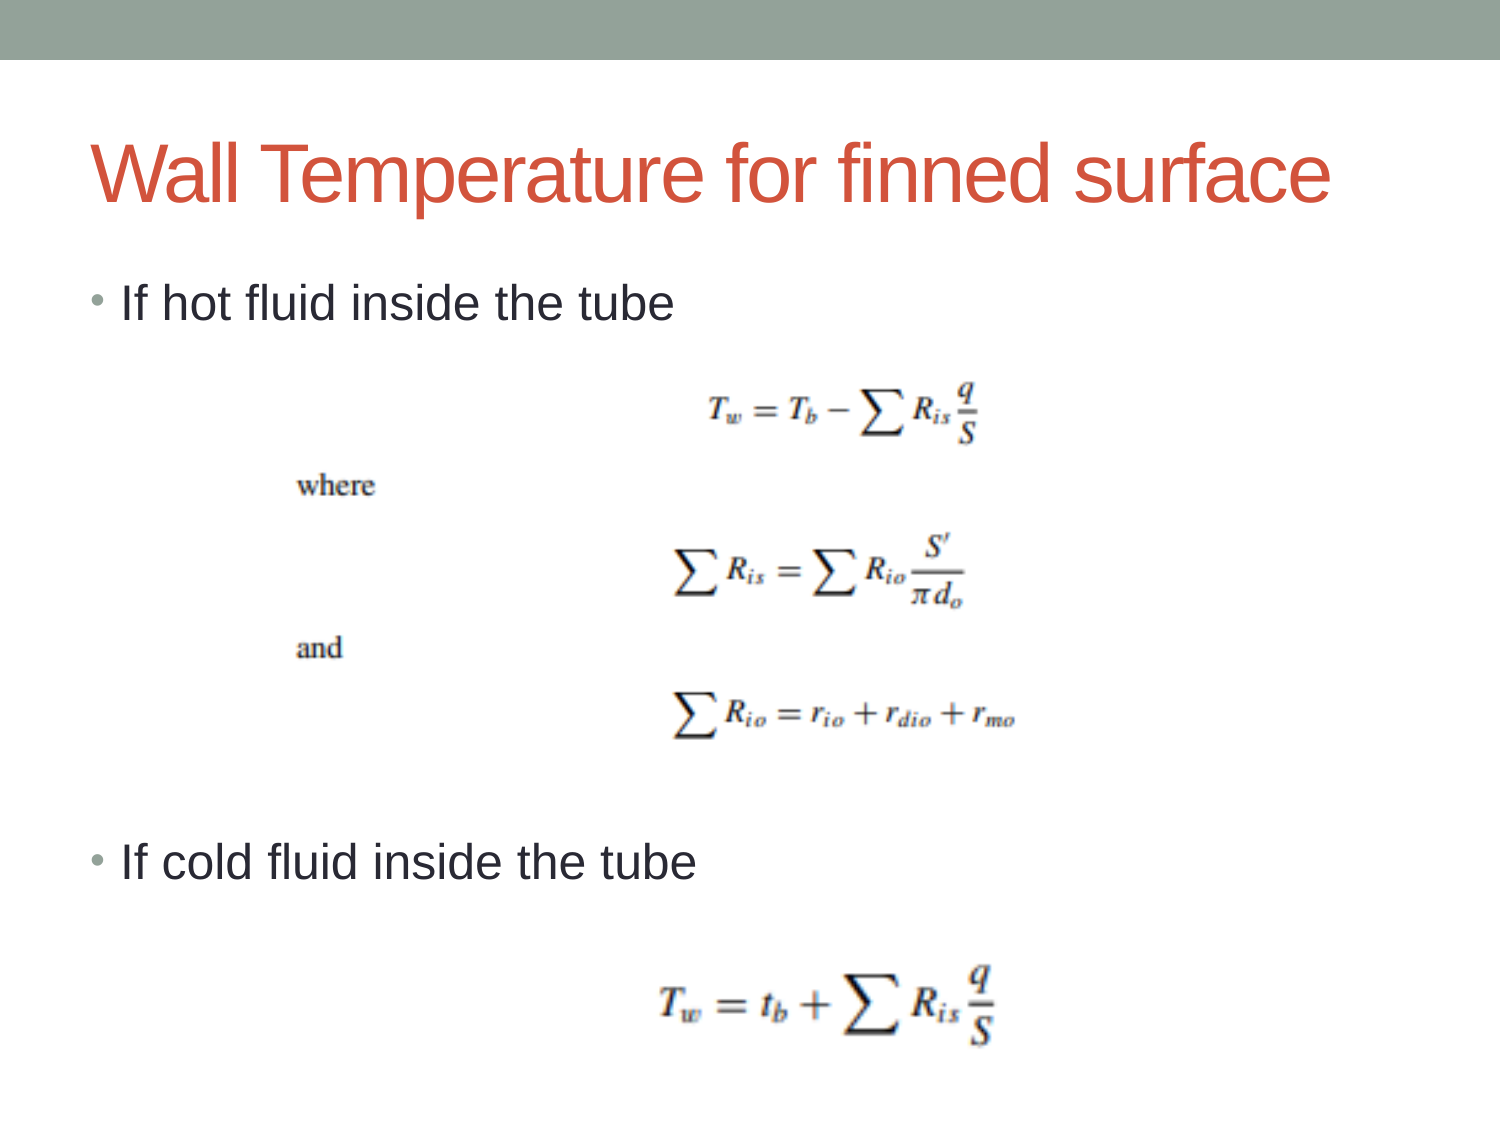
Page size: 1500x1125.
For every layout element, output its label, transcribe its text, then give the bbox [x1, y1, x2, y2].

title Wall Temperature for finned surface [75, 87, 1425, 250]
picture [265, 362, 1176, 762]
picture [620, 937, 1036, 1094]
list If hot fluid inside the tube If cold fluid inside the tube [75, 262, 1425, 1063]
